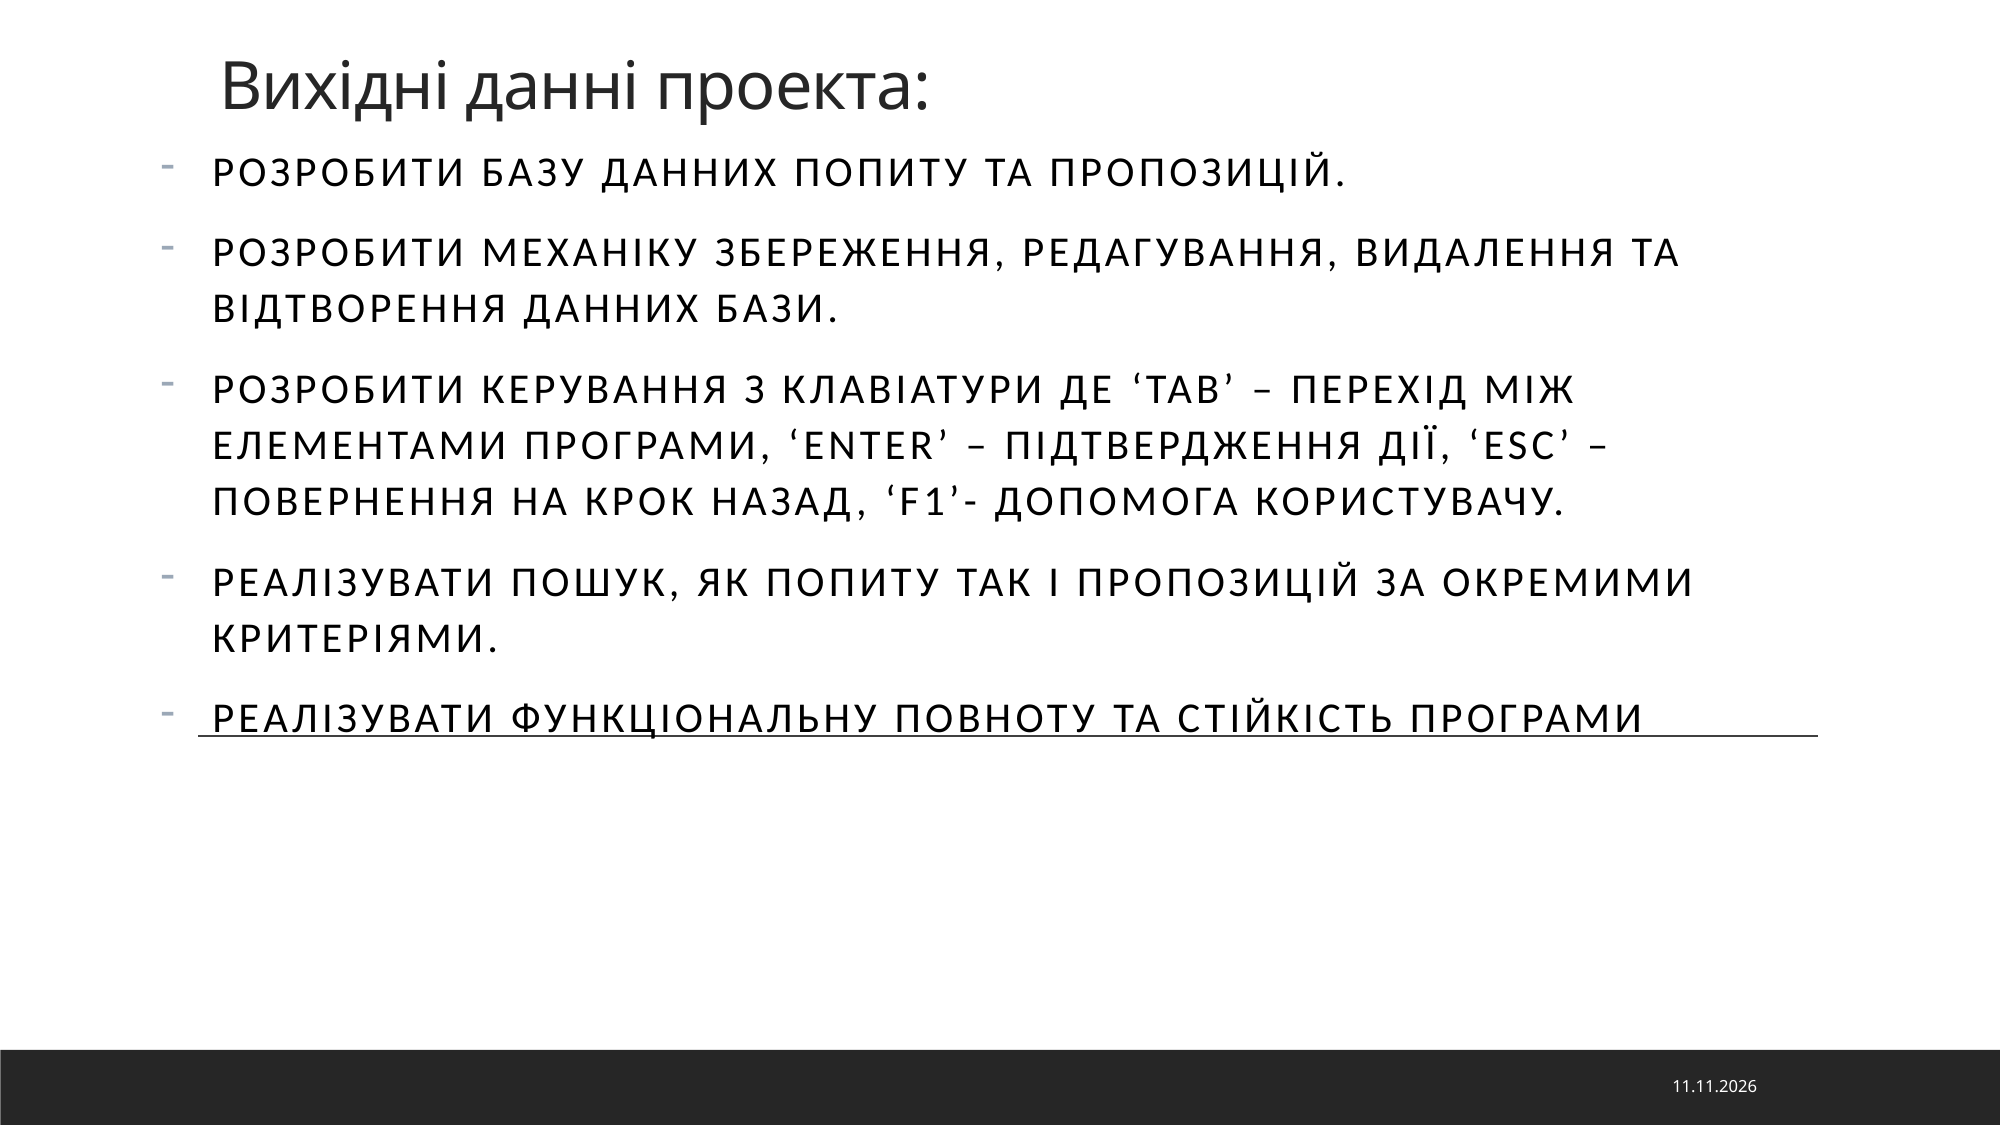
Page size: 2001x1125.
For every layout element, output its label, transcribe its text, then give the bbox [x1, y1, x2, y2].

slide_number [1348, 1057, 1773, 1118]
title Вихідні данні проекта: [204, 0, 1914, 131]
list Розробити базу данних попиту та пропозицій. Розробити механіку збереження, редагування, видалення та відтворення данних бази. Розробити керування з клавіатури де ‘tab’ – перехід між елементами програми, ‘enter’ – Підтвердження дії, ‘esc’ – повернення на крок назад, ‘f1’- допомога користувачу. Реалізувати пошук, як попиту так і пропозицій за окремими критеріями. Реалізувати Функціональну повноту та стійкість програми [145, 131, 1796, 758]
